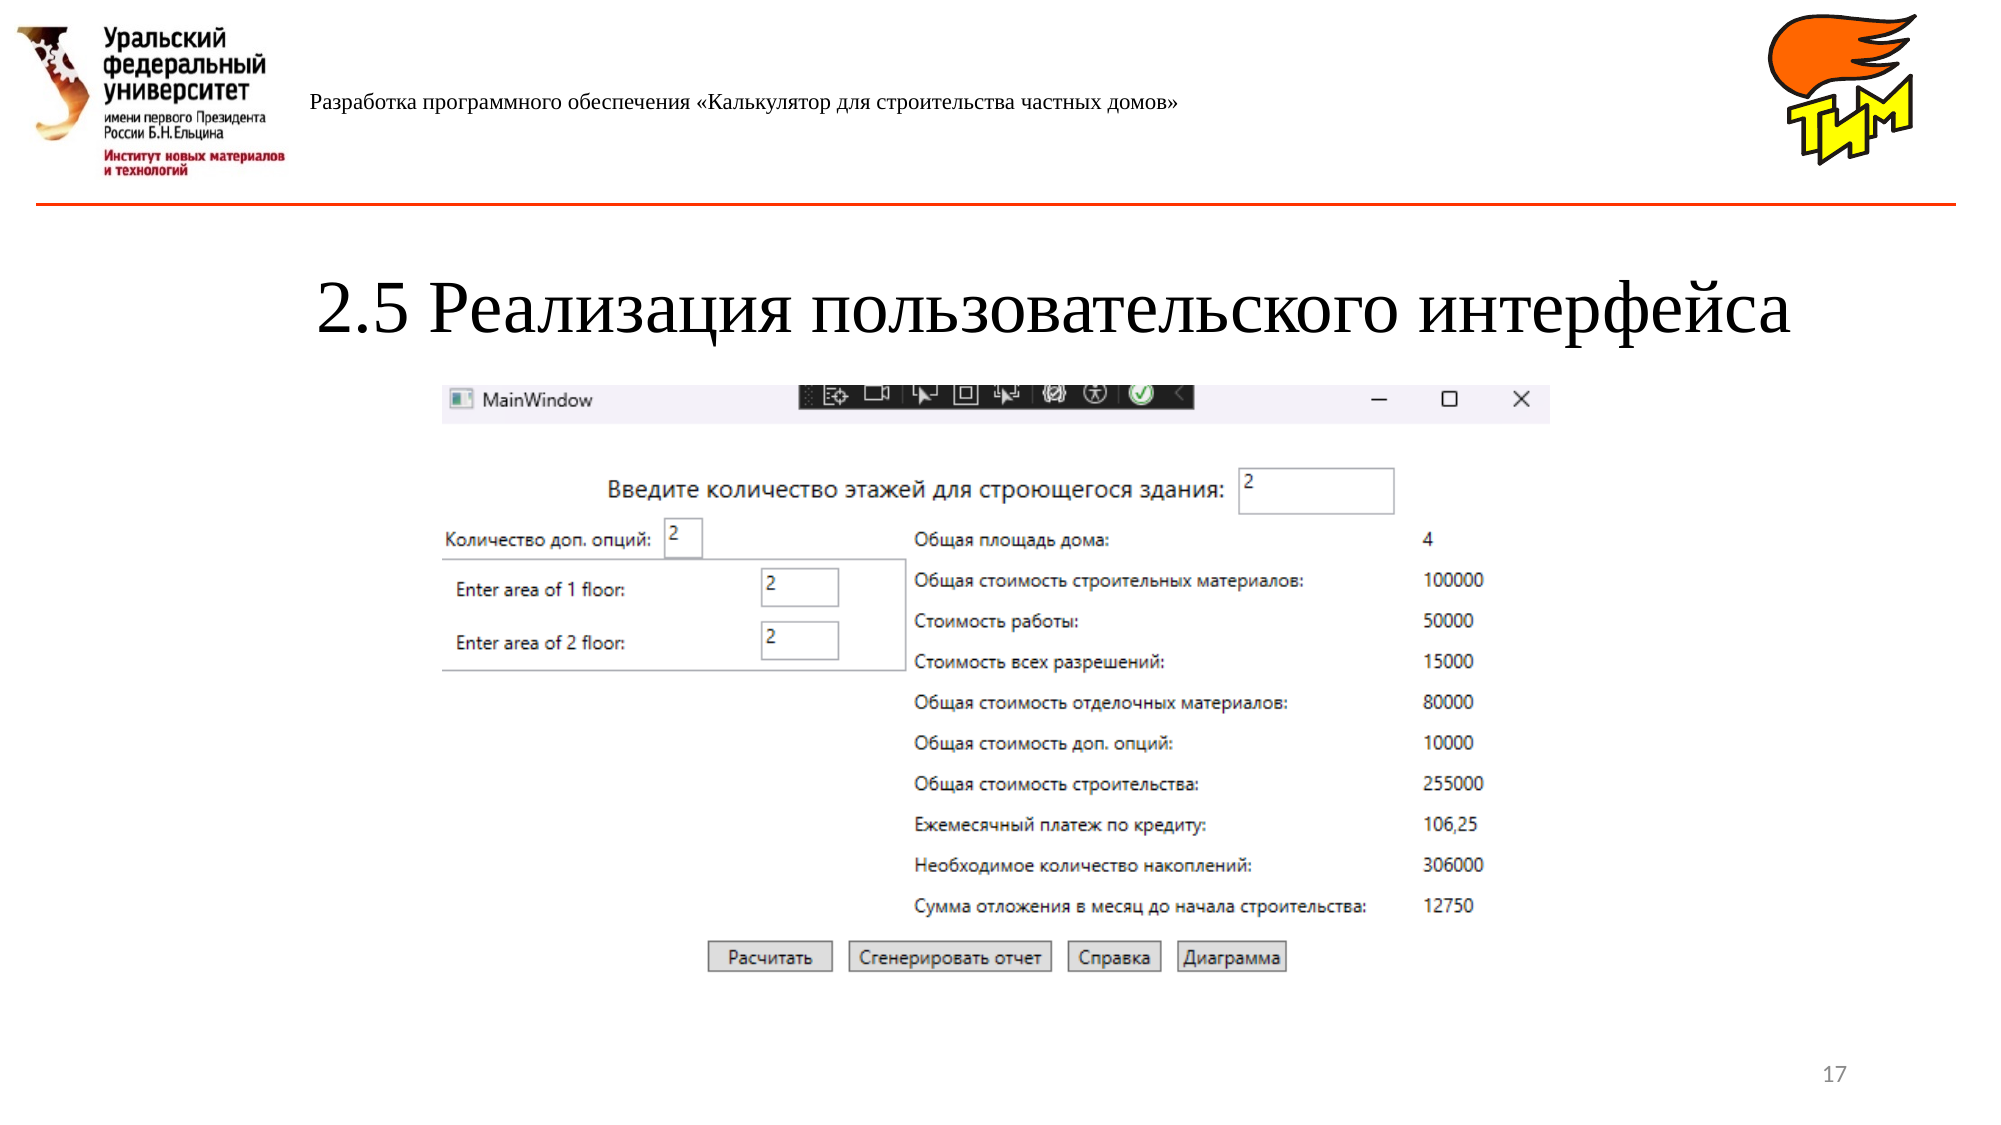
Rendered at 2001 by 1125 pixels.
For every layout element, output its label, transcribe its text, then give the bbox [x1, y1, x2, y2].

picture [442, 385, 1550, 1016]
slide_number 17 [1412, 1042, 1863, 1103]
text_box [14, 14, 1956, 205]
title 2.5 Реализация пользовательского интерфейса [101, 206, 1956, 425]
